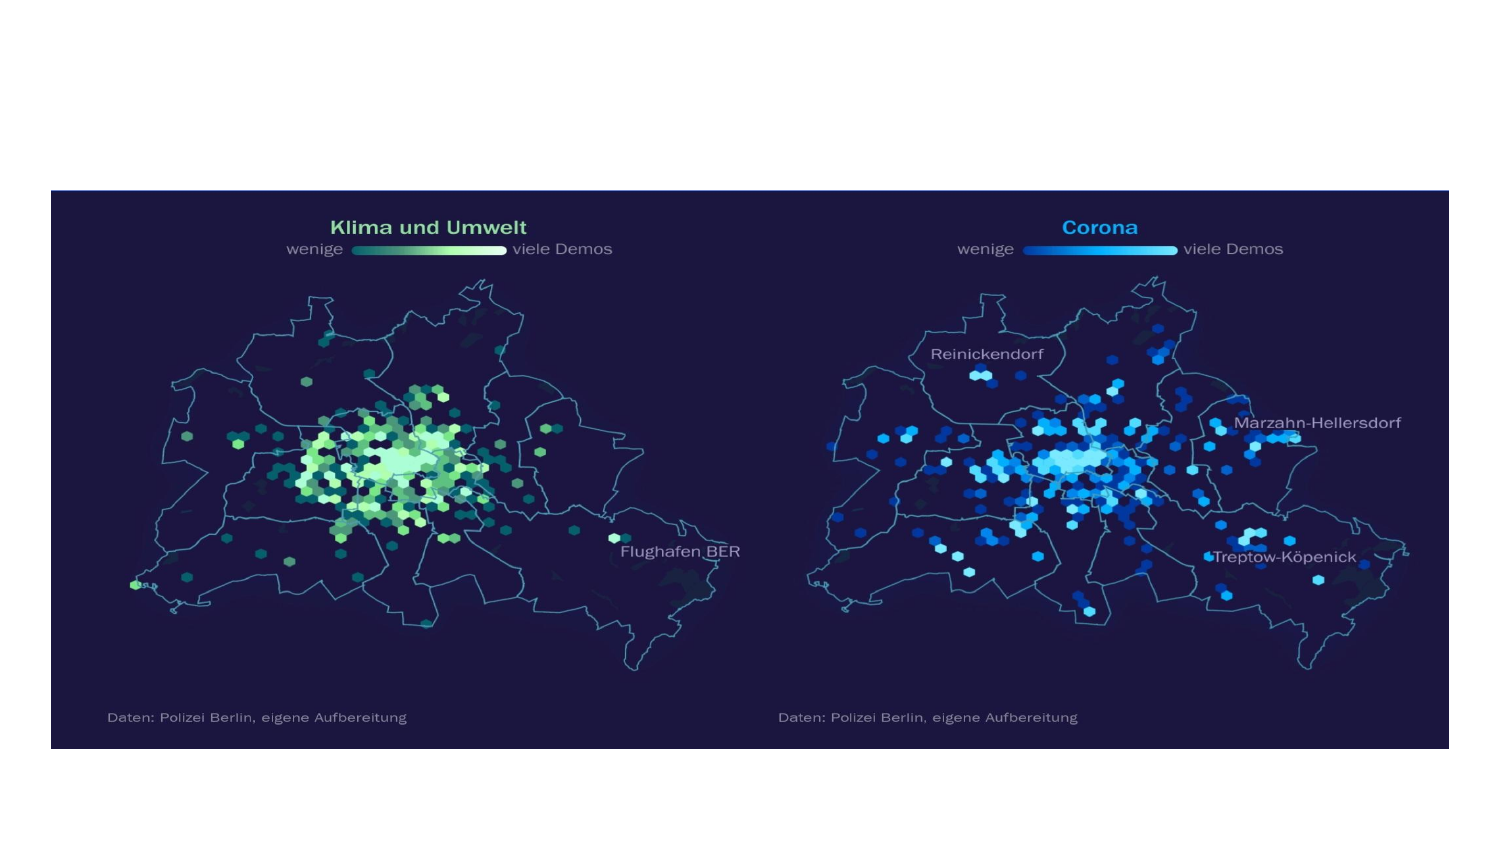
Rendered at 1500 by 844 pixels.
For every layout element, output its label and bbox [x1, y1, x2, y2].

picture [50, 190, 1450, 749]
